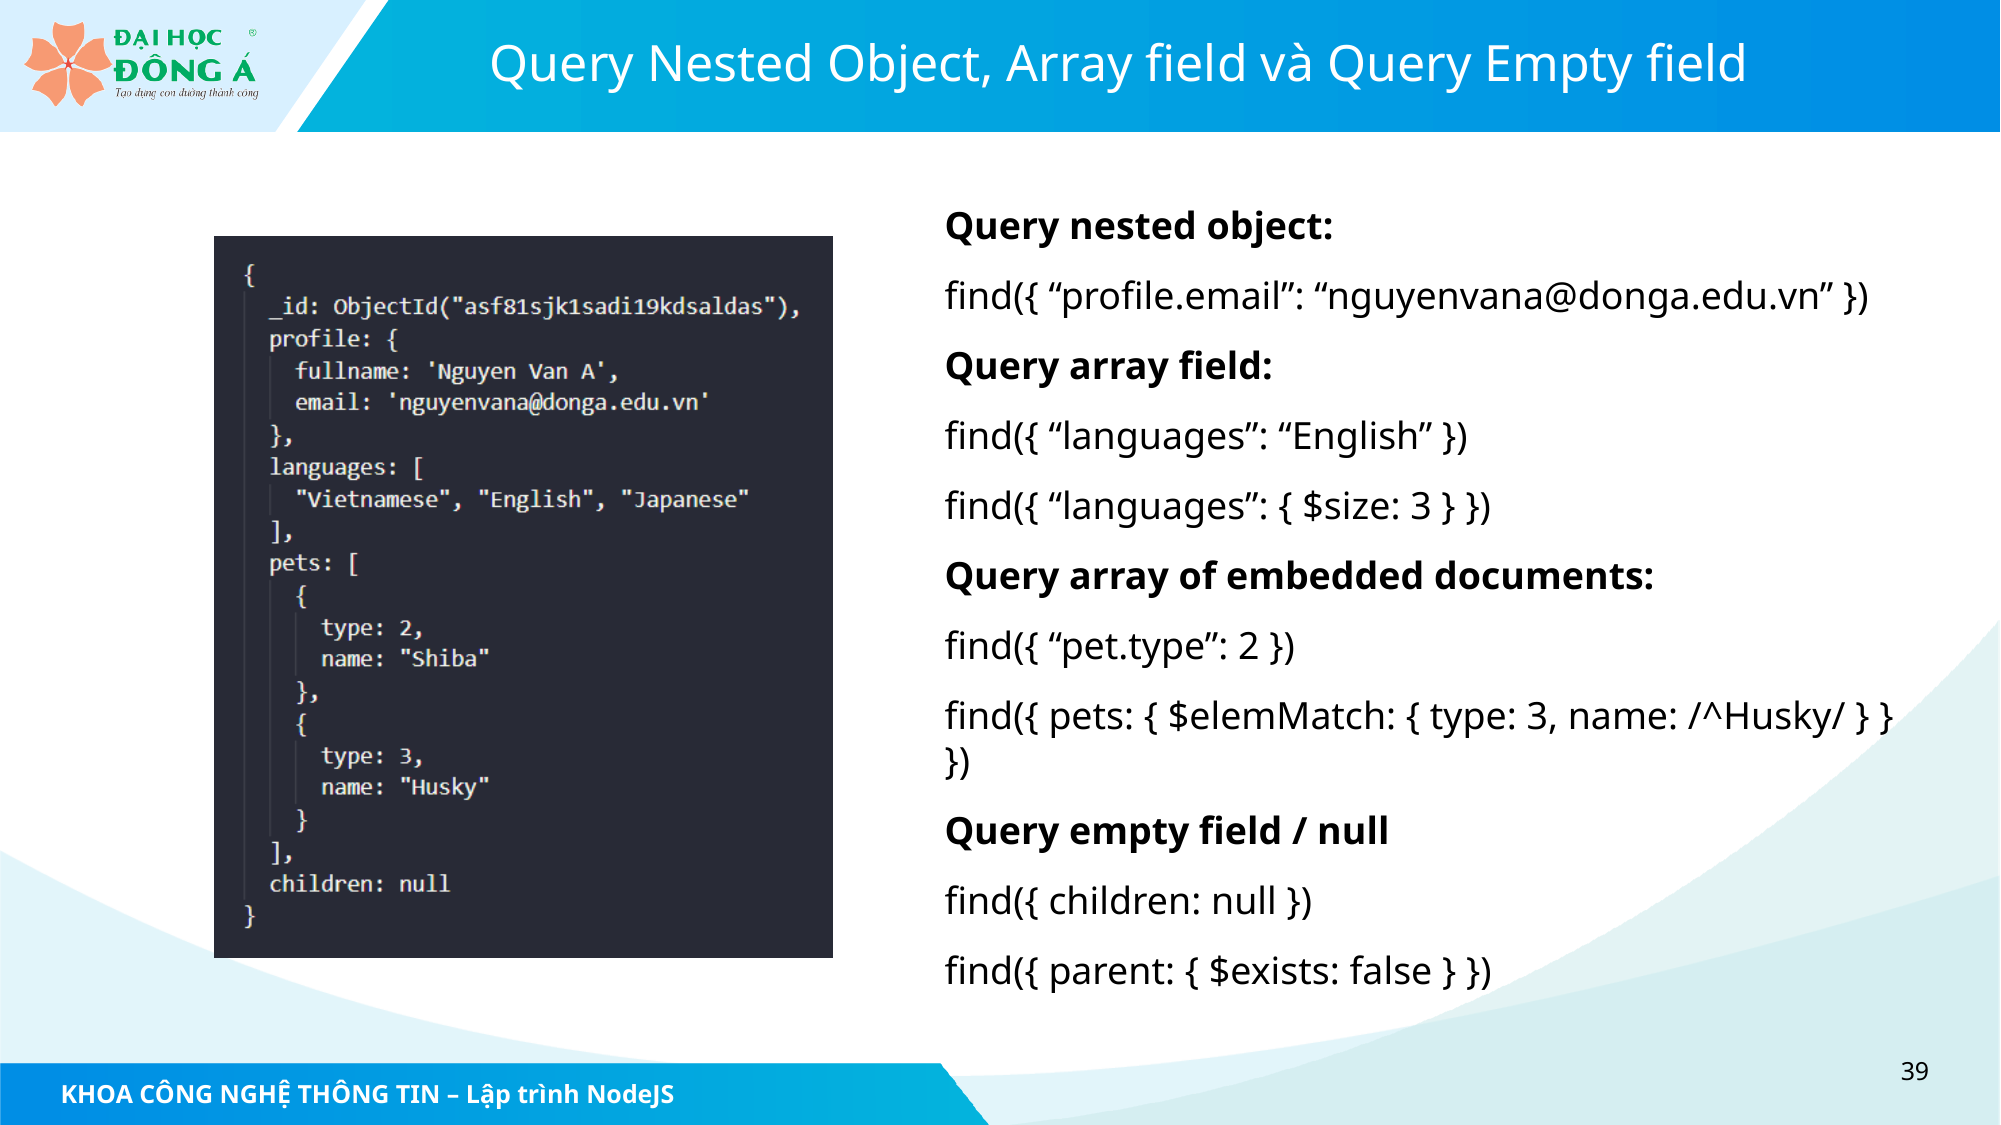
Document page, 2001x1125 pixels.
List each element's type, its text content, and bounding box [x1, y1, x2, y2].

slide_number 39 [1494, 1042, 1945, 1103]
title Query Nested Object, Array field và Query Empty field [474, 0, 2000, 132]
picture [0, 236, 2000, 1125]
text_box Query nested object: find({ “profile.email”: “nguyenvana@donga.edu.vn” }) Query array field: find({ “languages”: “English” }) find({ “languages”: { $size: 3 } }) Query array of embedded documents: find({ “pet.type”: 2 }) find({ pets: { $elemMatch: { type: 3, name: /^Husky/ } } }) Query empty field / null find({ children: null }) find({ parent: { $exists: false } }) [929, 198, 1913, 996]
footer KHOA CÔNG NGHỆ THÔNG TIN – Lập trình NodeJS [45, 1063, 721, 1124]
picture [23, 21, 259, 107]
